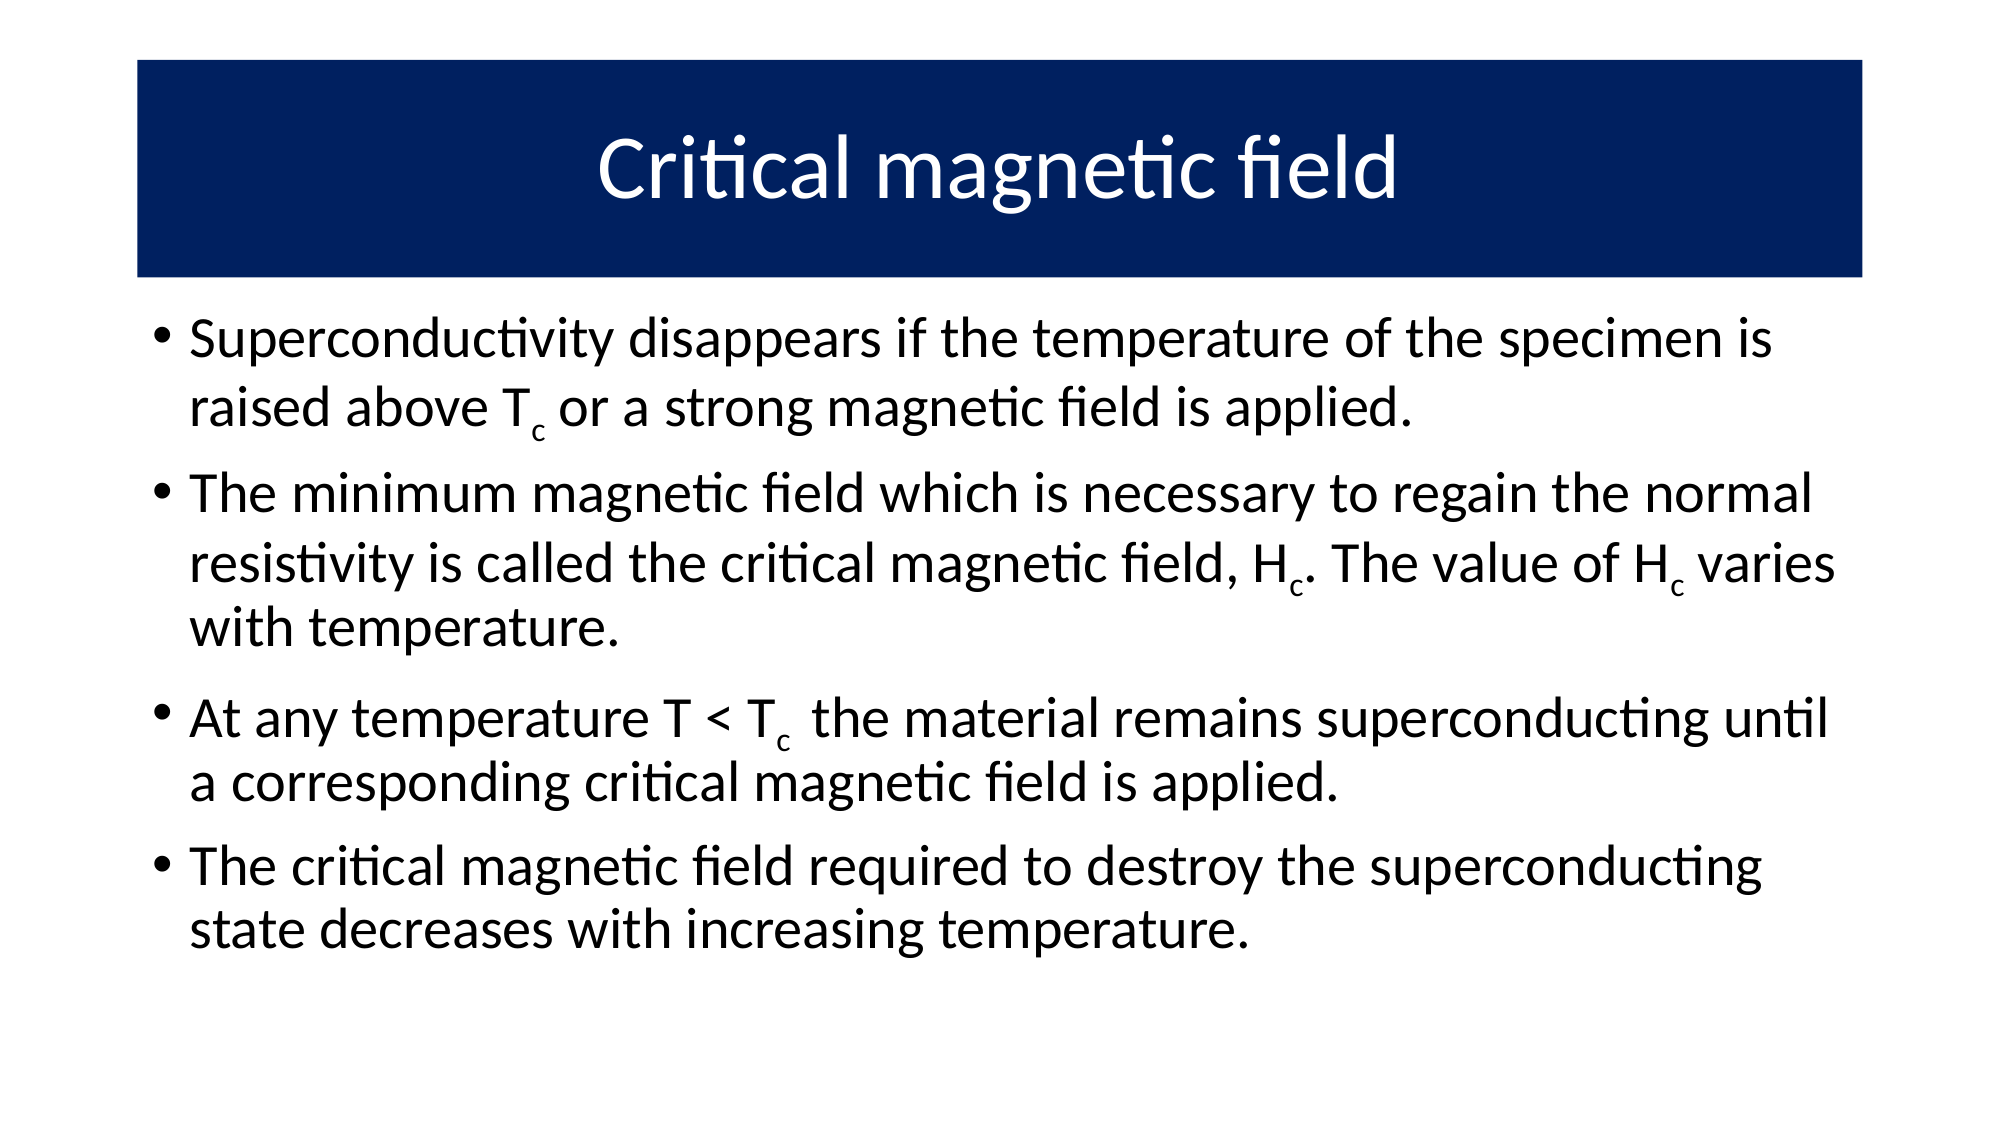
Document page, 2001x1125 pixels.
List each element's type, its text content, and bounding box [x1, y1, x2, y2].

list Superconductivity disappears if the temperature of the specimen is raised above Tc or a strong magnetic field is applied. The minimum magnetic field which is necessary to regain the normal resistivity is called the critical magnetic field, Hc. The value of Hc varies with temperature. At any temperature T < Tc the material remains superconducting until a corresponding critical magnetic field is applied. The critical magnetic field required to destroy the superconducting state decreases with increasing temperature. [137, 299, 1863, 1014]
title Critical magnetic field [137, 59, 1863, 278]
